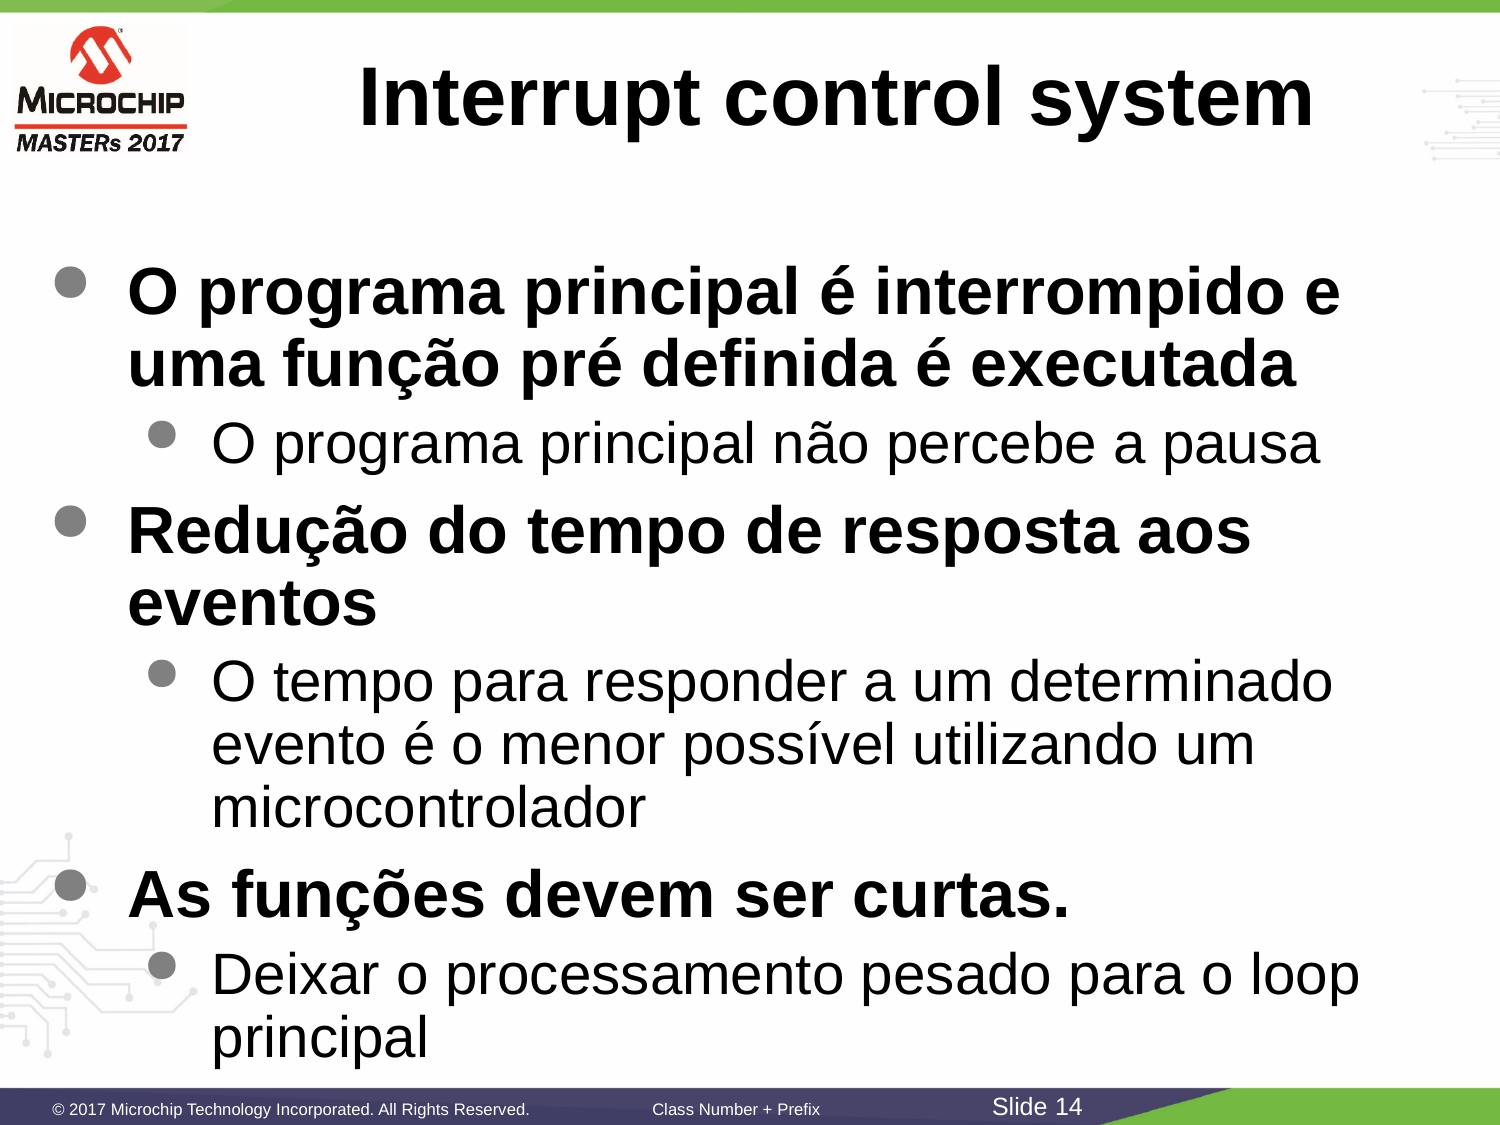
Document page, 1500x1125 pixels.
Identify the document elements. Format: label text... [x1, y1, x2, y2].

picture [0, 0, 1500, 1125]
list O programa principal é interrompido e uma função pré definida é executada O programa principal não percebe a pausa Redução do tempo de resposta aos eventos O tempo para responder a um determinado evento é o menor possível utilizando um microcontrolador As funções devem ser curtas. Deixar o processamento pesado para o loop principal [37, 249, 1476, 1063]
title Interrupt control system [199, 49, 1476, 154]
